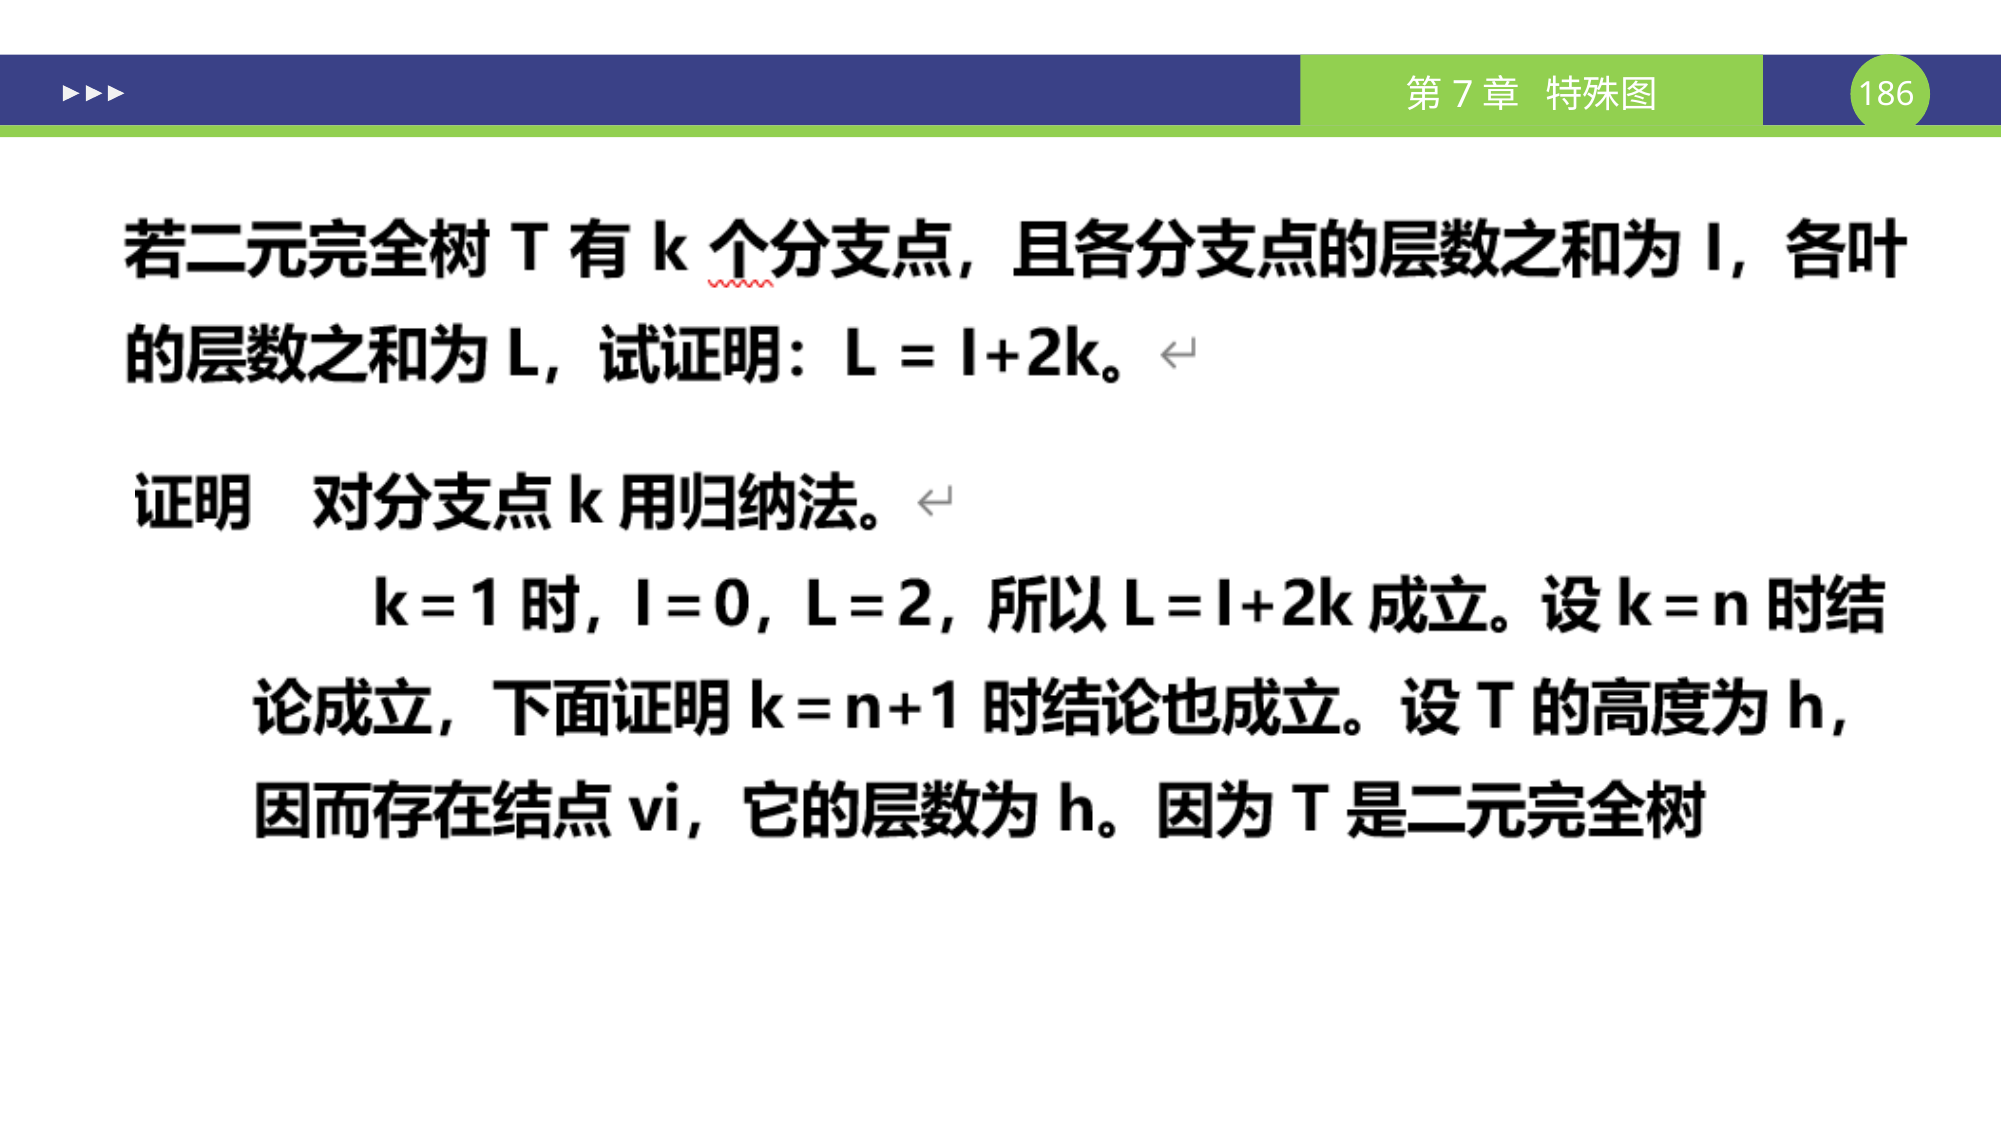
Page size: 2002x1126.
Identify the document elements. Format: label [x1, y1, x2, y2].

picture [112, 212, 1919, 401]
picture [134, 464, 1914, 861]
